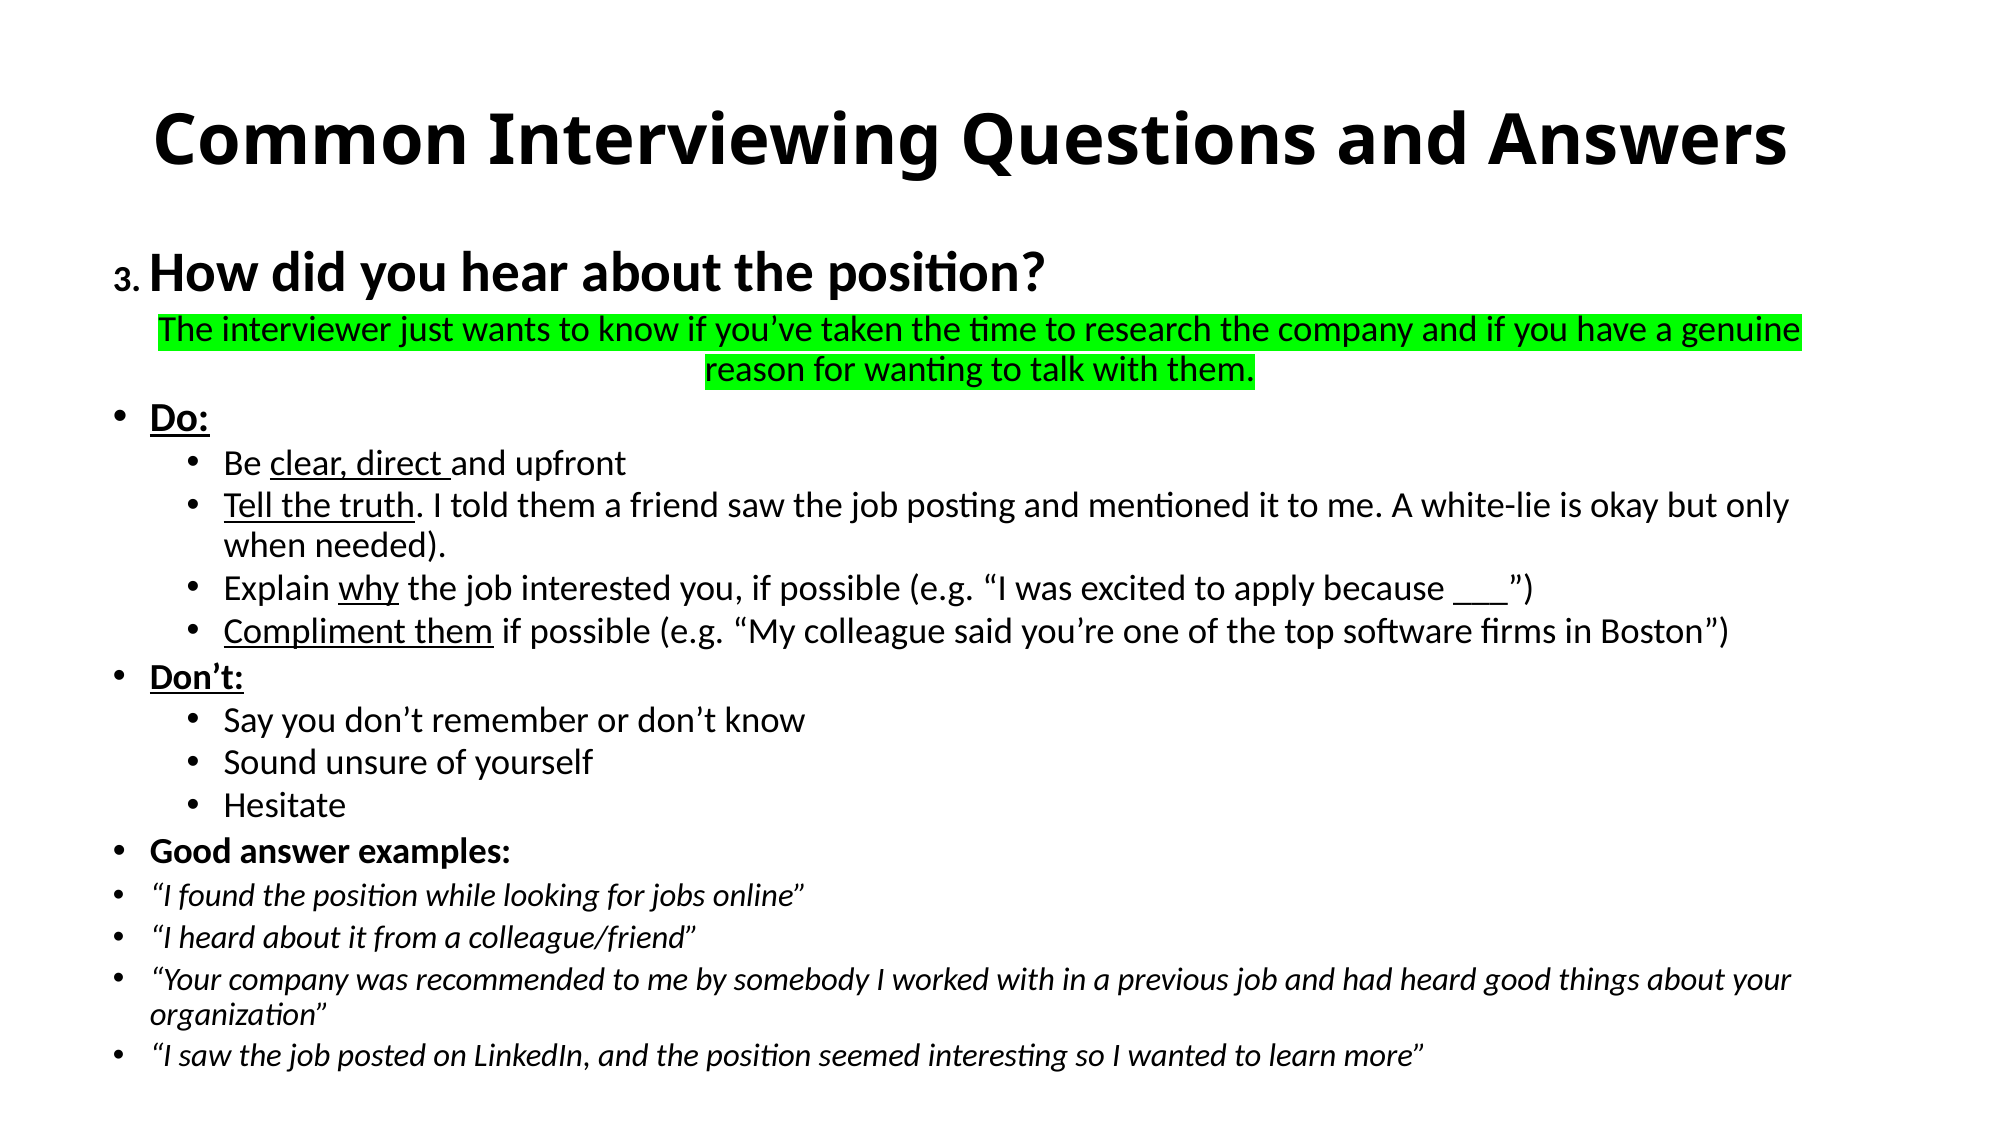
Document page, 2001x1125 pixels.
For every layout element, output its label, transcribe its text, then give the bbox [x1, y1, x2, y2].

title Common Interviewing Questions and Answers [137, 59, 1863, 224]
list 3. How did you hear about the position? The interviewer just wants to know if you’ve taken the time to research the company and if you have a genuine reason for wanting to talk with them. Do: Be clear, direct and upfront Tell the truth. I told them a friend saw the job posting and mentioned it to me. A white-lie is okay but only when needed). Explain why the job interested you, if possible (e.g. “I was excited to apply because ___”) Compliment them if possible (e.g. “My colleague said you’re one of the top software firms in Boston”) Don’t: Say you don’t remember or don’t know Sound unsure of yourself Hesitate Good answer examples: “I found the position while looking for jobs online” “I heard about it from a colleague/friend” “Your company was recommended to me by somebody I worked with in a previous job and had heard good things about your organization” “I saw the job posted on LinkedIn, and the position seemed interesting so I wanted to learn more” [97, 233, 1863, 1097]
